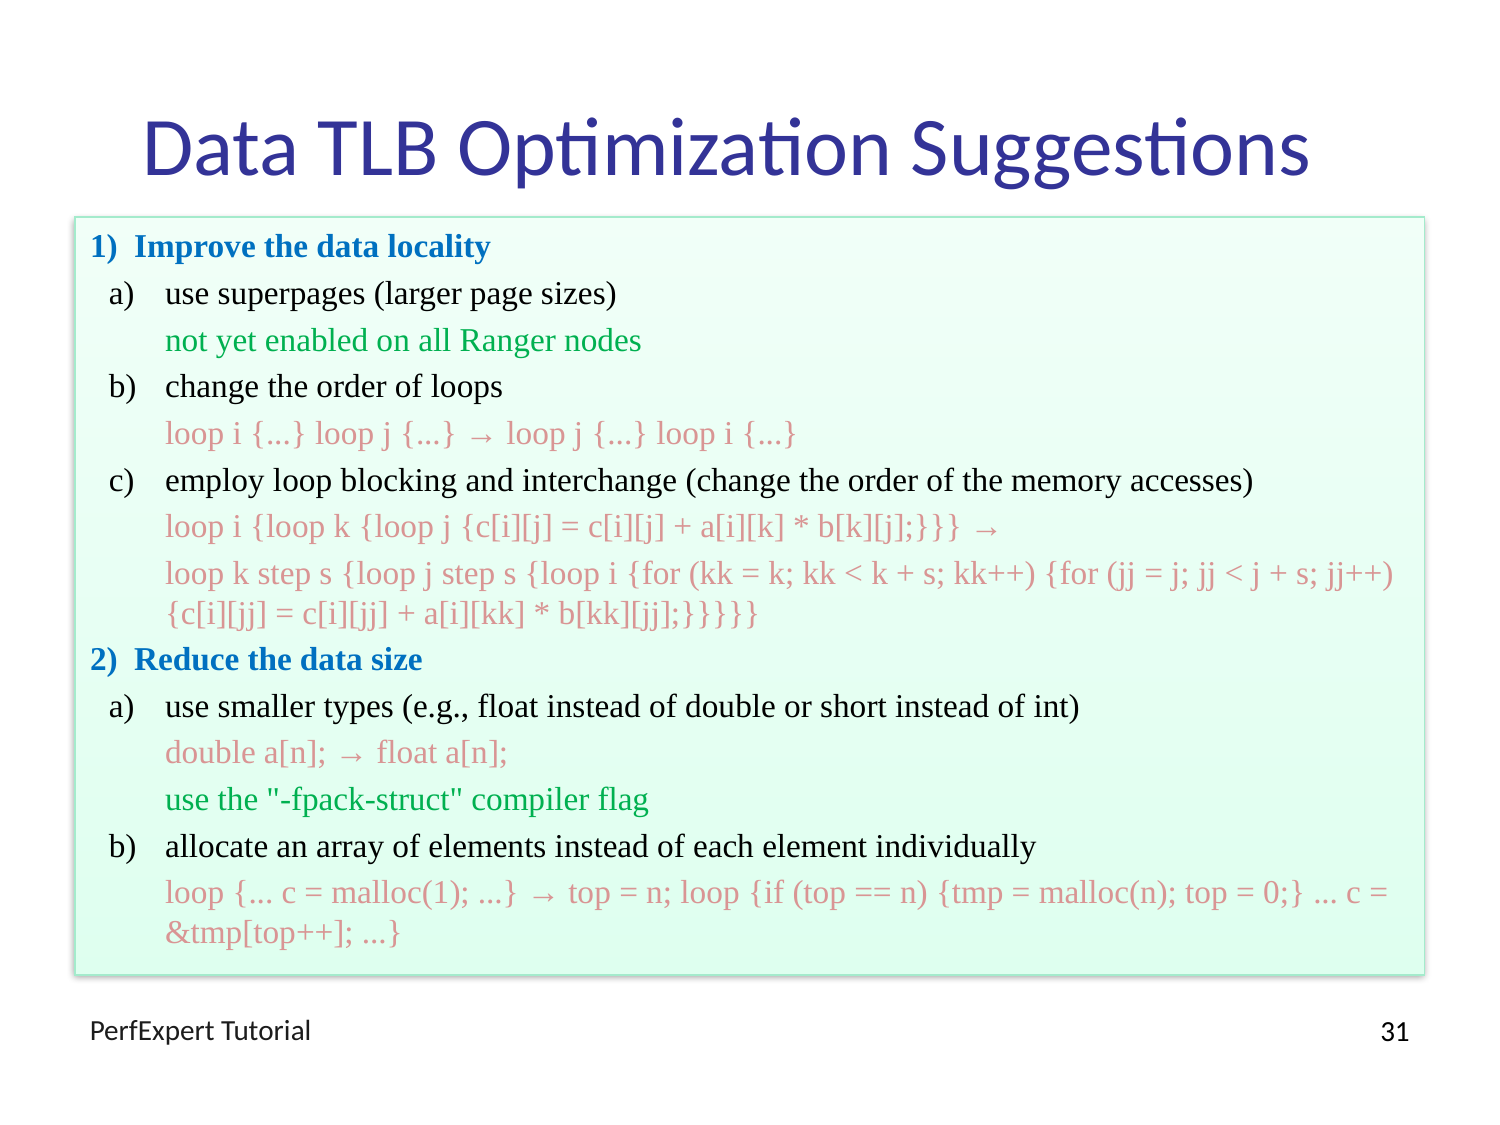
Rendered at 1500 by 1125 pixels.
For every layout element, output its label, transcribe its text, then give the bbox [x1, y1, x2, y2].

title Data TLB Optimization Suggestions [74, 89, 1426, 195]
slide_number 31 [1113, 980, 1426, 1055]
slide_number PerfExpert Tutorial [74, 978, 1113, 1055]
list 1) Improve the data locality a) use superpages (larger page sizes) not yet enabled on all Ranger nodes b) change the order of loops loop i {...} loop j {...} → loop j {...} loop i {...} c) employ loop blocking and interchange (change the order of the memory accesses) loop i {loop k {loop j {c[i][j] = c[i][j] + a[i][k] * b[k][j];}}} → loop k step s {loop j step s {loop i {for (kk = k; kk < k + s; kk++) {for (jj = j; jj < j + s; jj++) {c[i][jj] = c[i][jj] + a[i][kk] * b[kk][jj];}}}}} 2) Reduce the data size a) use smaller types (e.g., float instead of double or short instead of int) double a[n]; → float a[n]; use the "-fpack-struct" compiler flag b) allocate an array of elements instead of each element individually loop {... c = malloc(1); ...} → top = n; loop {if (top == n) {tmp = malloc(n); top = 0;} ... c = &tmp[top++]; ...} [74, 216, 1425, 976]
